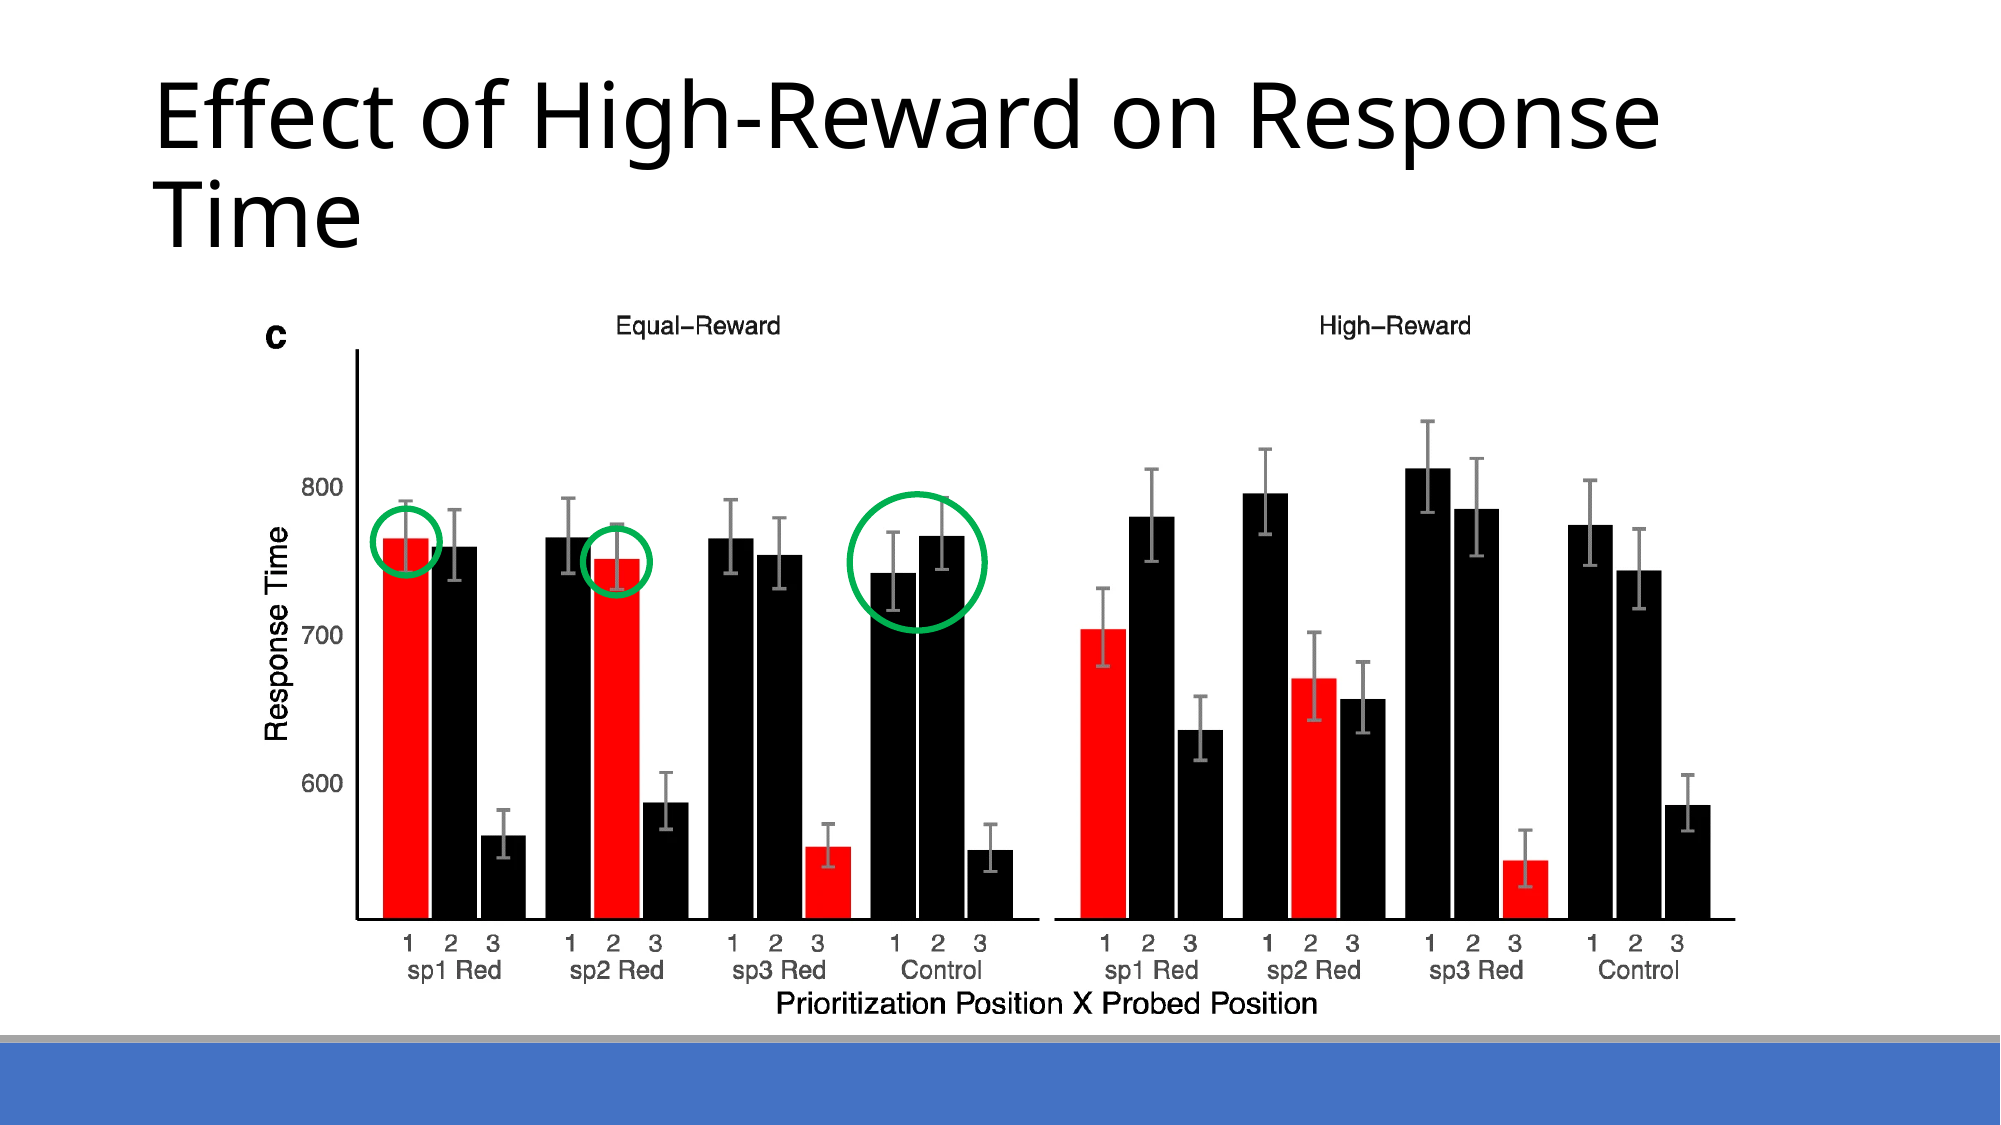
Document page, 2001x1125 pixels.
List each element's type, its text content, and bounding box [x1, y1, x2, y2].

title Effect of High-Reward on Response Time [137, 59, 1863, 278]
picture [264, 299, 1736, 1014]
